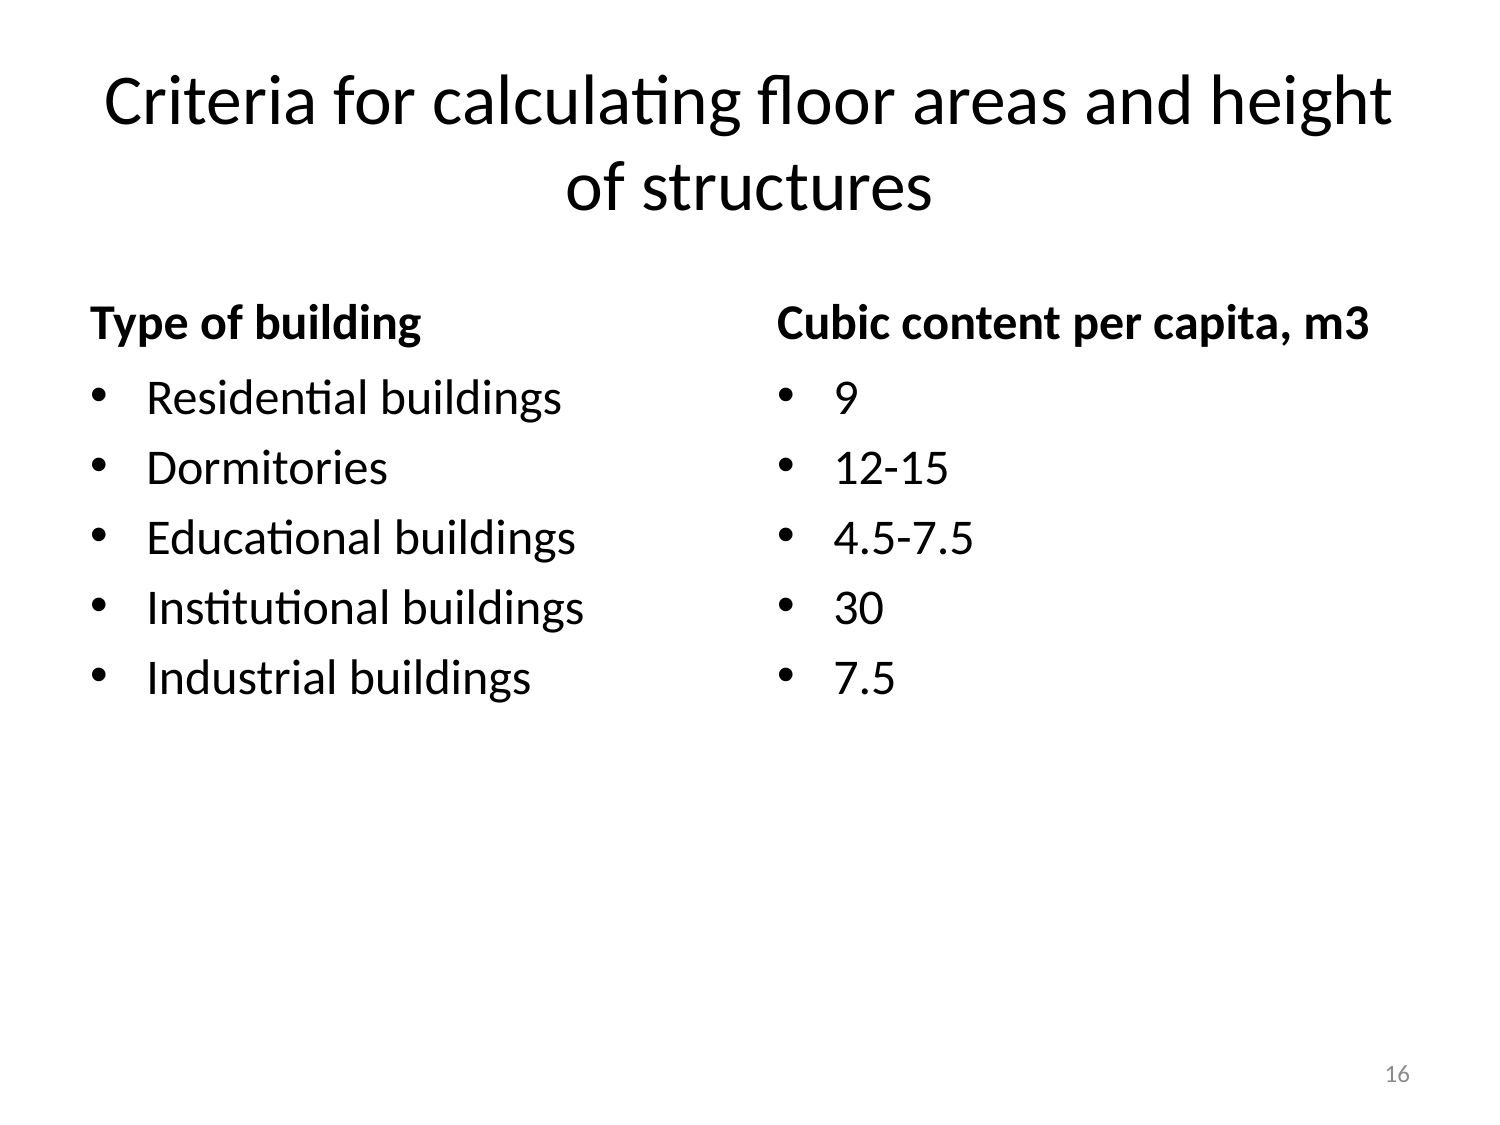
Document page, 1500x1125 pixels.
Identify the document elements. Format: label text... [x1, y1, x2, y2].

slide_number 16 [1074, 1042, 1425, 1103]
list Type of building [75, 251, 738, 356]
list Cubic content per capita, m3 [761, 251, 1425, 356]
list 9 12-15 4.5-7.5 30 7.5 [761, 356, 1425, 1005]
list Residential buildings Dormitories Educational buildings Institutional buildings Industrial buildings [75, 356, 738, 1005]
title Criteria for calculating floor areas and height of structures [75, 45, 1425, 233]
